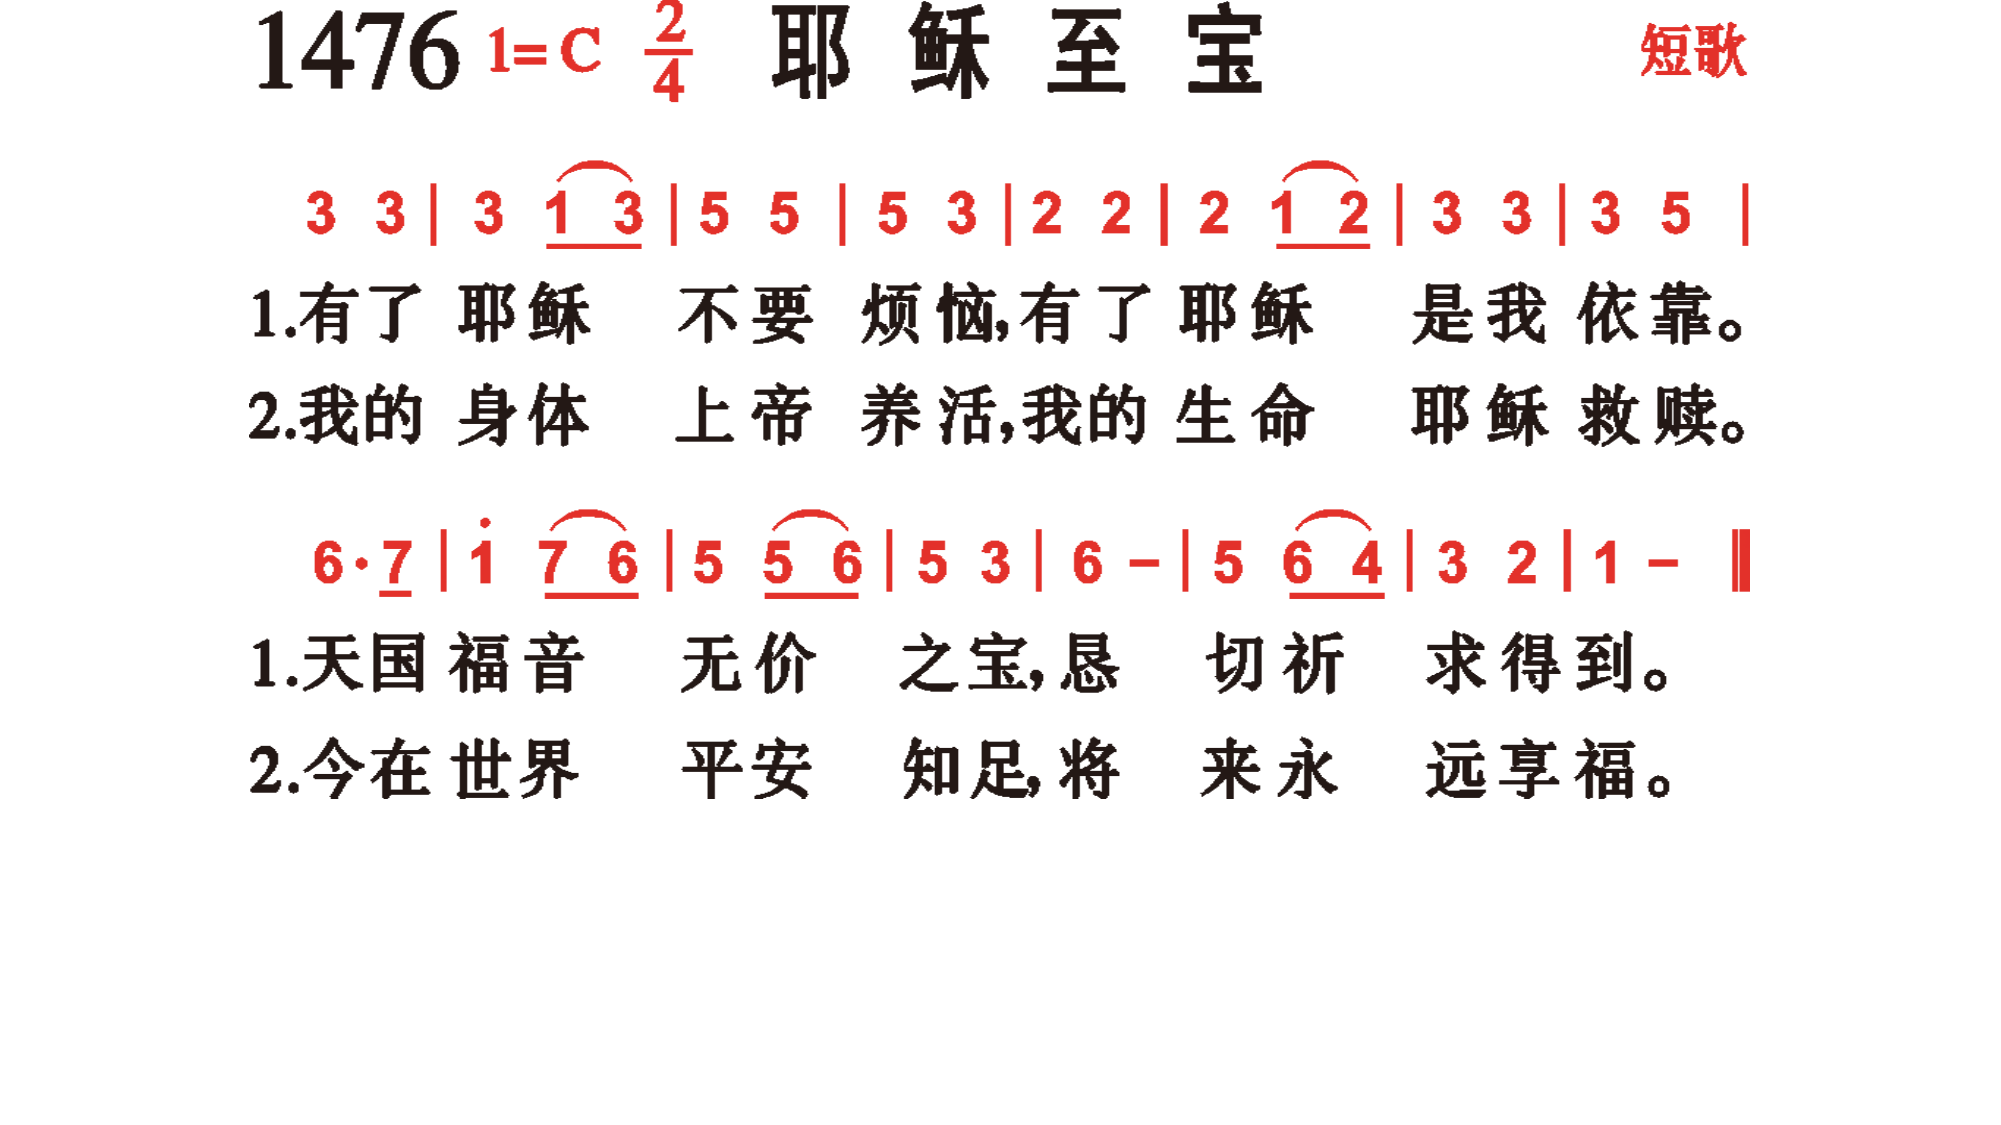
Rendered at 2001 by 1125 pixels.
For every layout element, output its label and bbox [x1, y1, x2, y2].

picture [249, 0, 1750, 799]
